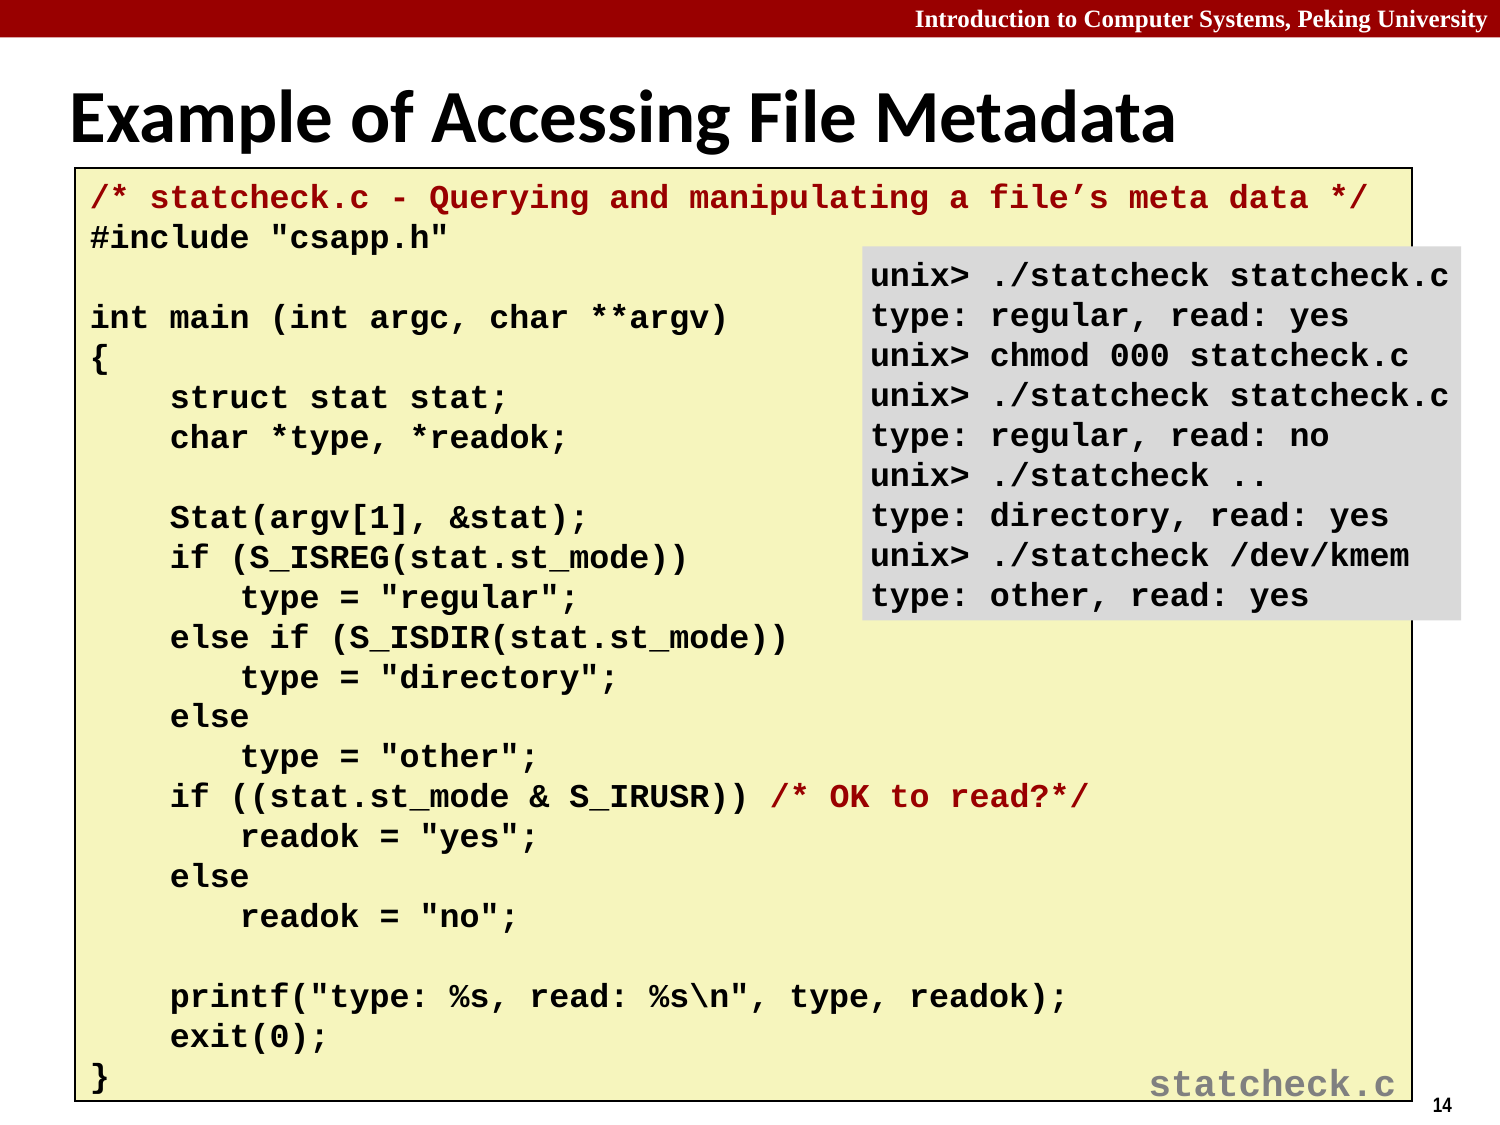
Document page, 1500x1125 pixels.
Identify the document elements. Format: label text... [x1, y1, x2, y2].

title Example of Accessing File Metadata [54, 49, 1301, 176]
text_box /* statcheck.c - Querying and manipulating a file’s meta data */ #include "csapp.h" int main (int argc, char **argv) { struct stat stat; char *type, *readok; Stat(argv[1], &stat); if (S_ISREG(stat.st_mode)) type = "regular"; else if (S_ISDIR(stat.st_mode)) type = "directory"; else type = "other"; if ((stat.st_mode & S_IRUSR)) /* OK to read?*/ readok = "yes"; else readok = "no"; printf("type: %s, read: %s\n", type, readok); exit(0); } [74, 168, 1413, 1102]
text_box statcheck.c [1133, 1051, 1411, 1112]
text_box unix> ./statcheck statcheck.c type: regular, read: yes unix> chmod 000 statcheck.c unix> ./statcheck statcheck.c type: regular, read: no unix> ./statcheck .. type: directory, read: yes unix> ./statcheck /dev/kmem type: other, read: yes [862, 246, 1462, 621]
